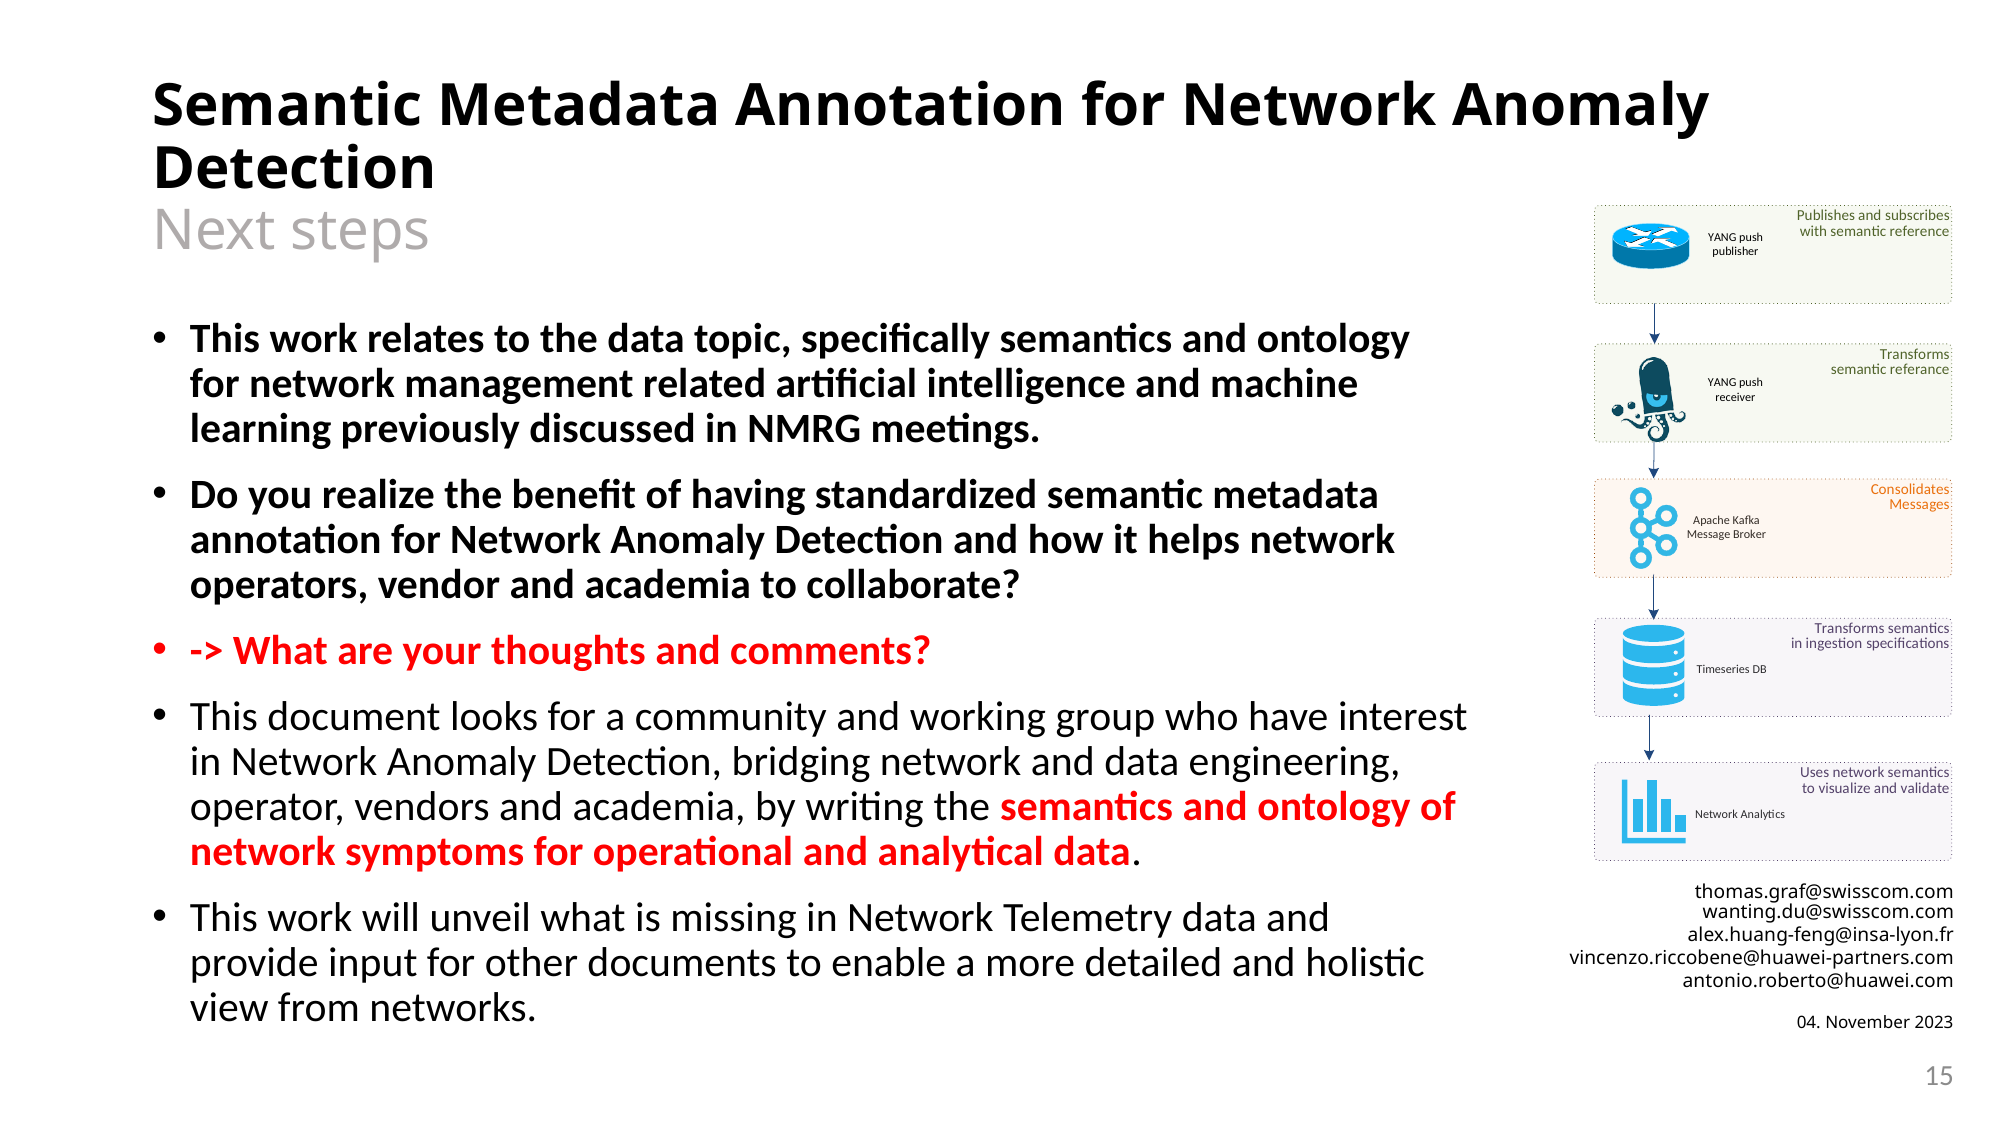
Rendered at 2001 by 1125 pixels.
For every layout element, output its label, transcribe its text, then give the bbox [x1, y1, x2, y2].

text_box thomas.graf@swisscom.com wanting.du@swisscom.com alex.huang-feng@insa-lyon.fr vincenzo.riccobene@huawei-partners.com antonio.roberto@huawei.com 04. November 2023 [137, 874, 1969, 1044]
picture [1593, 201, 1958, 862]
list This work relates to the data topic, specifically semantics and ontology for network management related artificial intelligence and machine learning previously discussed in NMRG meetings. Do you realize the benefit of having standardized semantic metadata annotation for Network Anomaly Detection and how it helps network operators, vendor and academia to collaborate? -> What are your thoughts and comments? This document looks for a community and working group who have interest in Network Anomaly Detection, bridging network and data engineering, operator, vendors and academia, by writing the semantics and ontology of network symptoms for operational and analytical data. This work will unveil what is missing in Network Telemetry data and provide input for other documents to enable a more detailed and holistic view from networks. [137, 309, 1484, 874]
slide_number 15 [1900, 1043, 1969, 1104]
title Semantic Metadata Annotation for Network Anomaly Detection Next steps [137, 59, 1863, 278]
